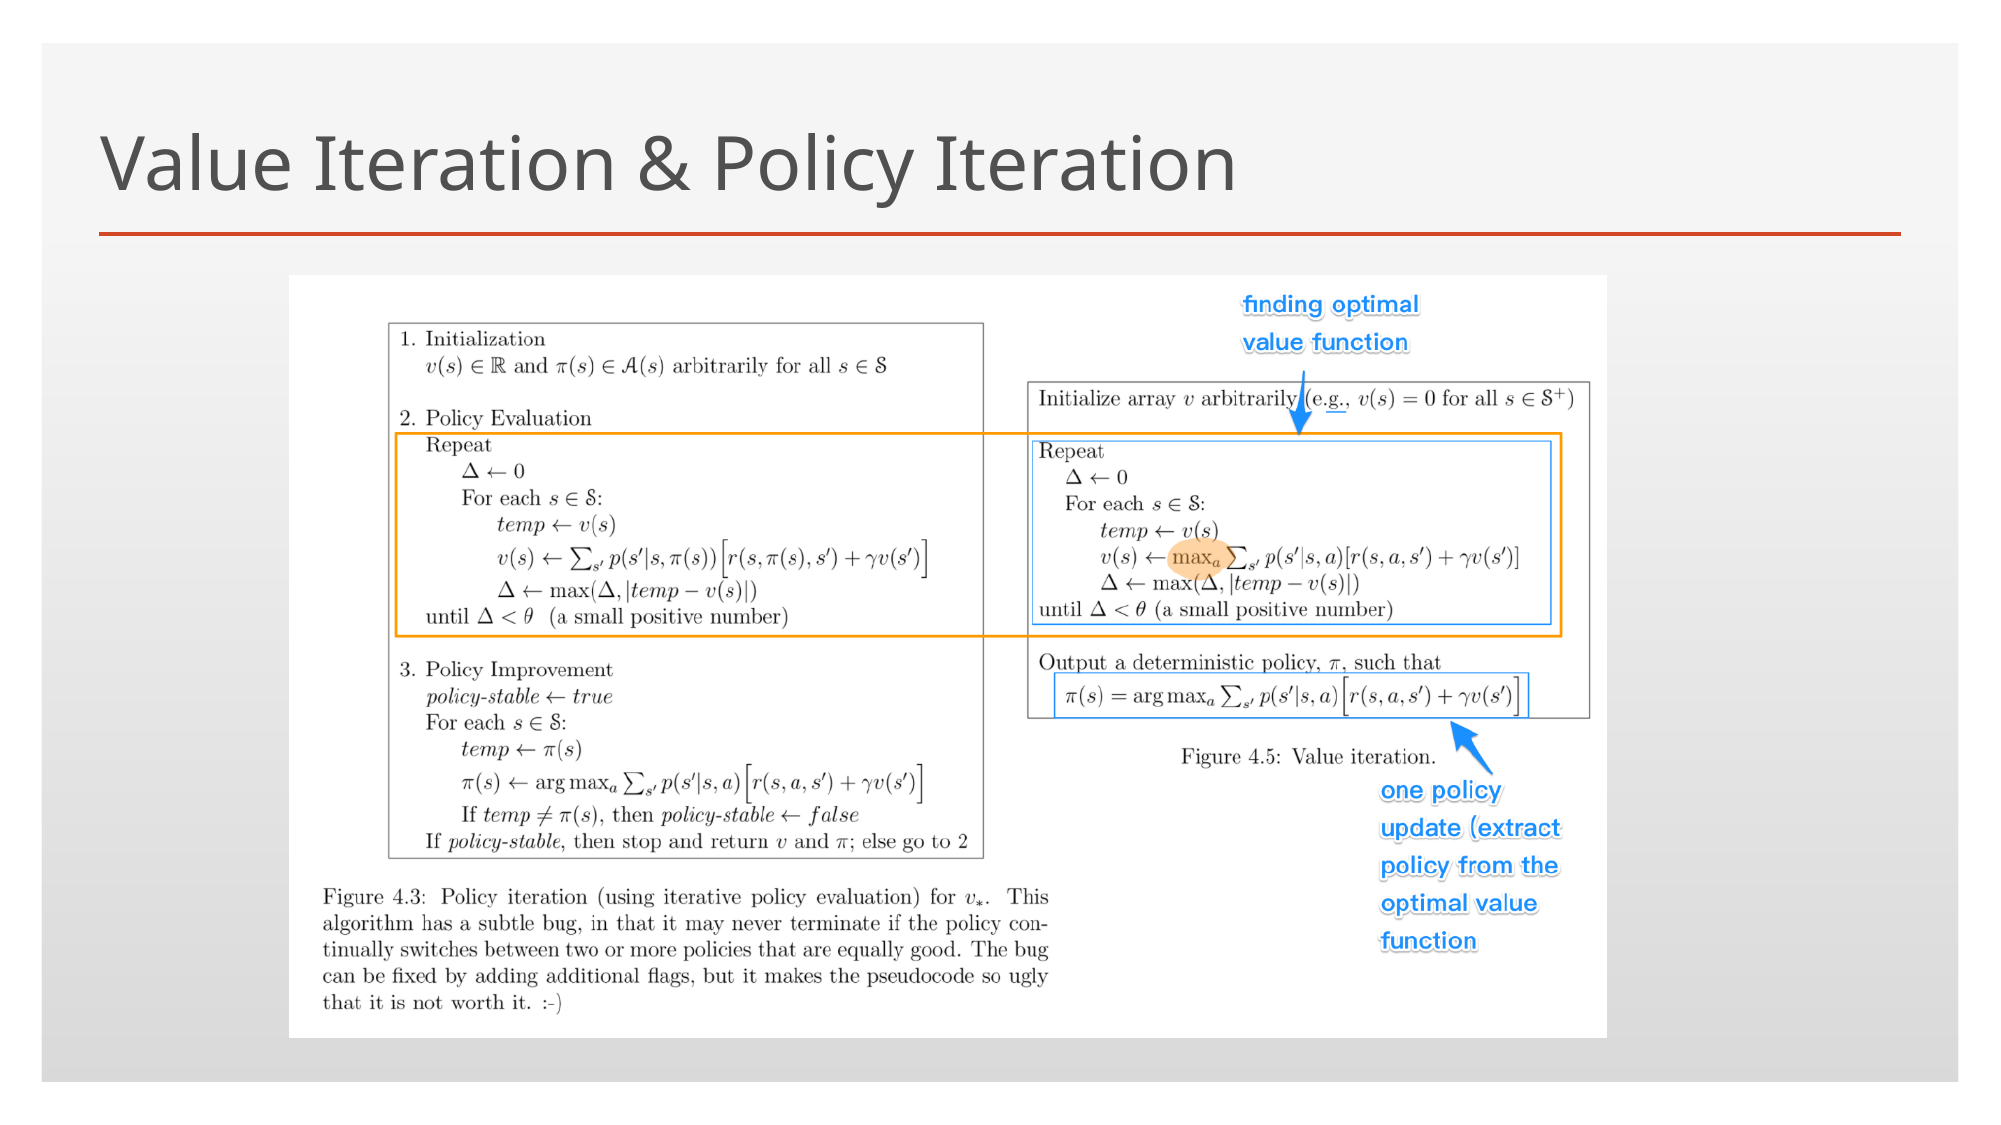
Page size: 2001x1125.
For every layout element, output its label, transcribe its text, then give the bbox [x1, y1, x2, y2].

title Value Iteration & Policy Iteration [85, 57, 1811, 276]
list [289, 275, 1607, 1039]
